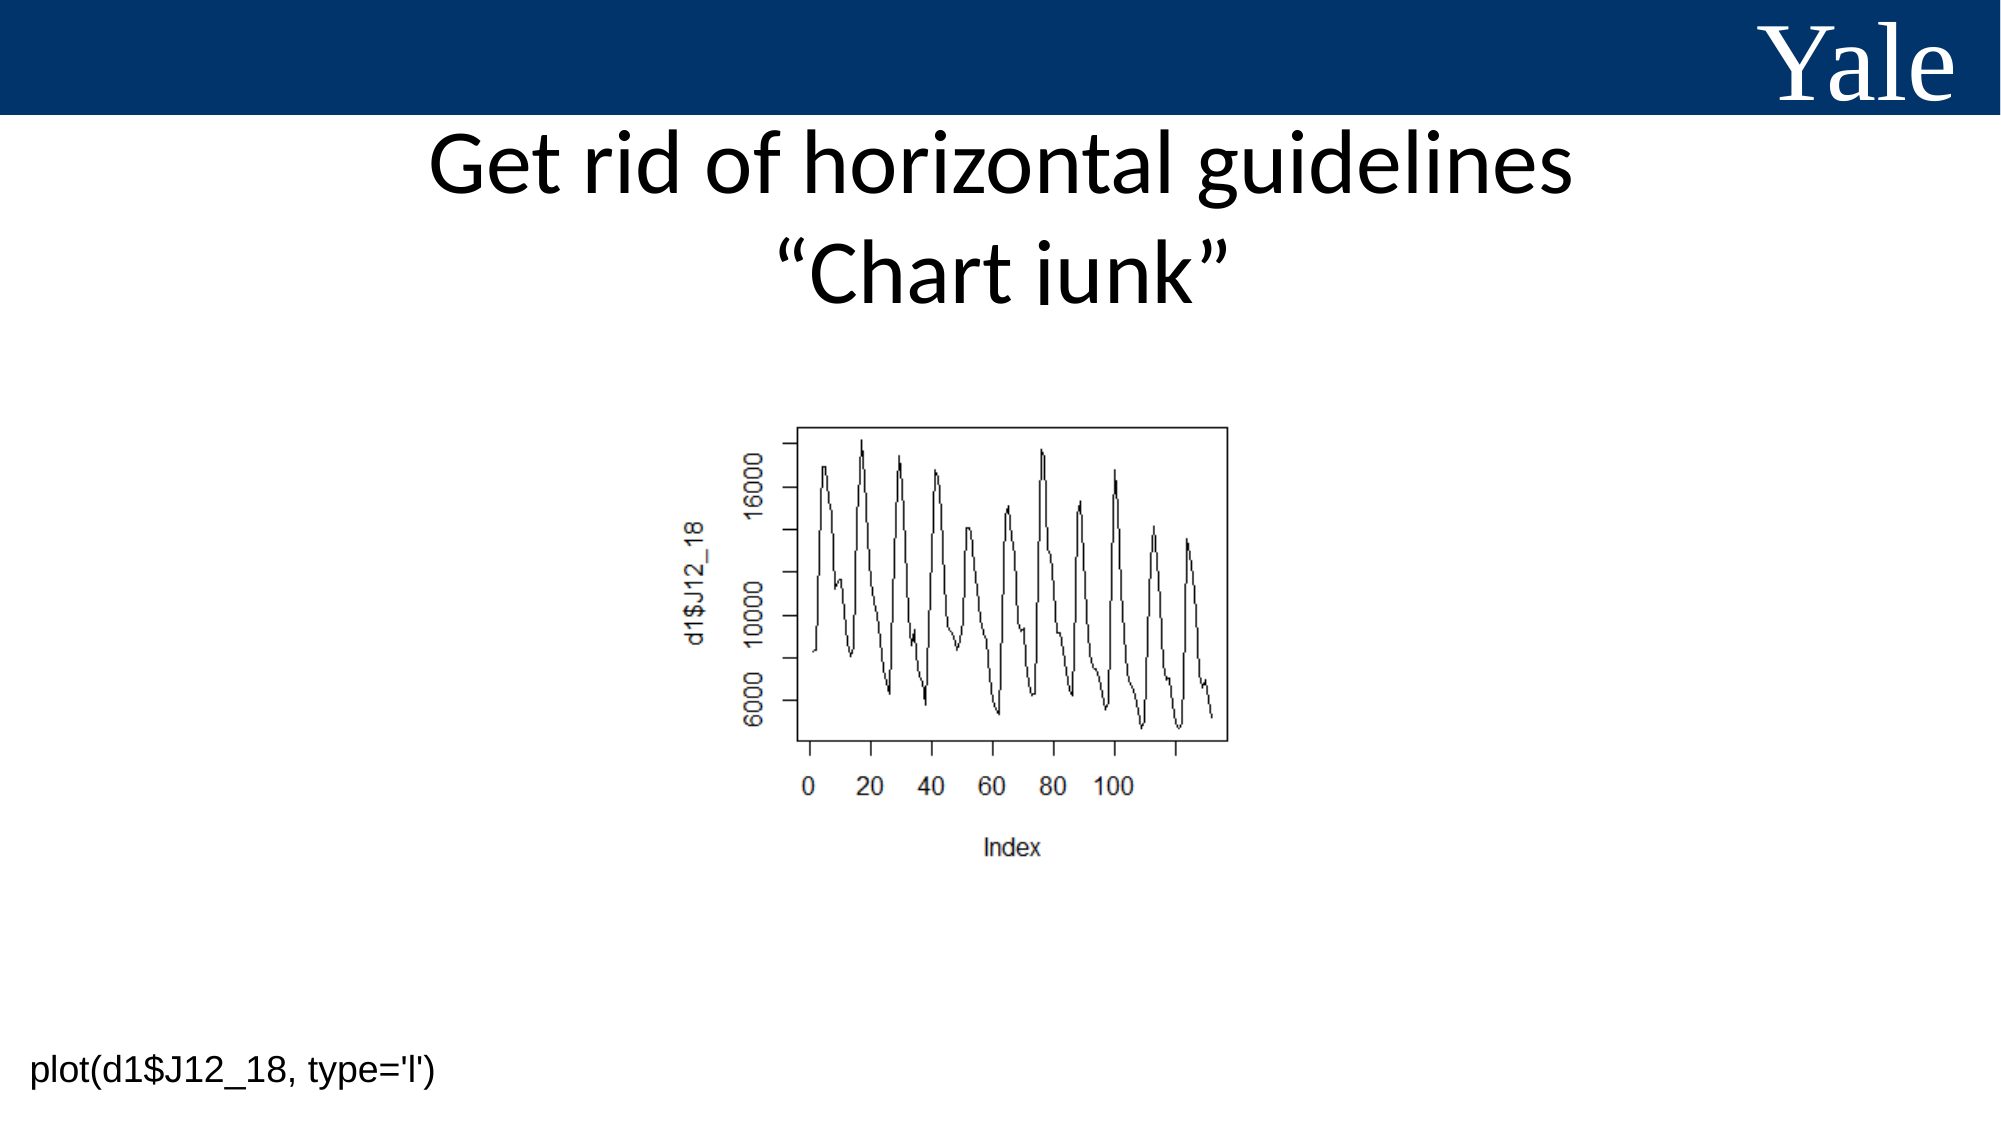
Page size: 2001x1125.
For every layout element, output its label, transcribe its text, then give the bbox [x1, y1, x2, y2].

text_box plot(d1$J12_18, type='l') [14, 1037, 452, 1098]
title Get rid of horizontal guidelines “Chart junk” [102, 118, 1903, 307]
picture [674, 305, 1291, 894]
